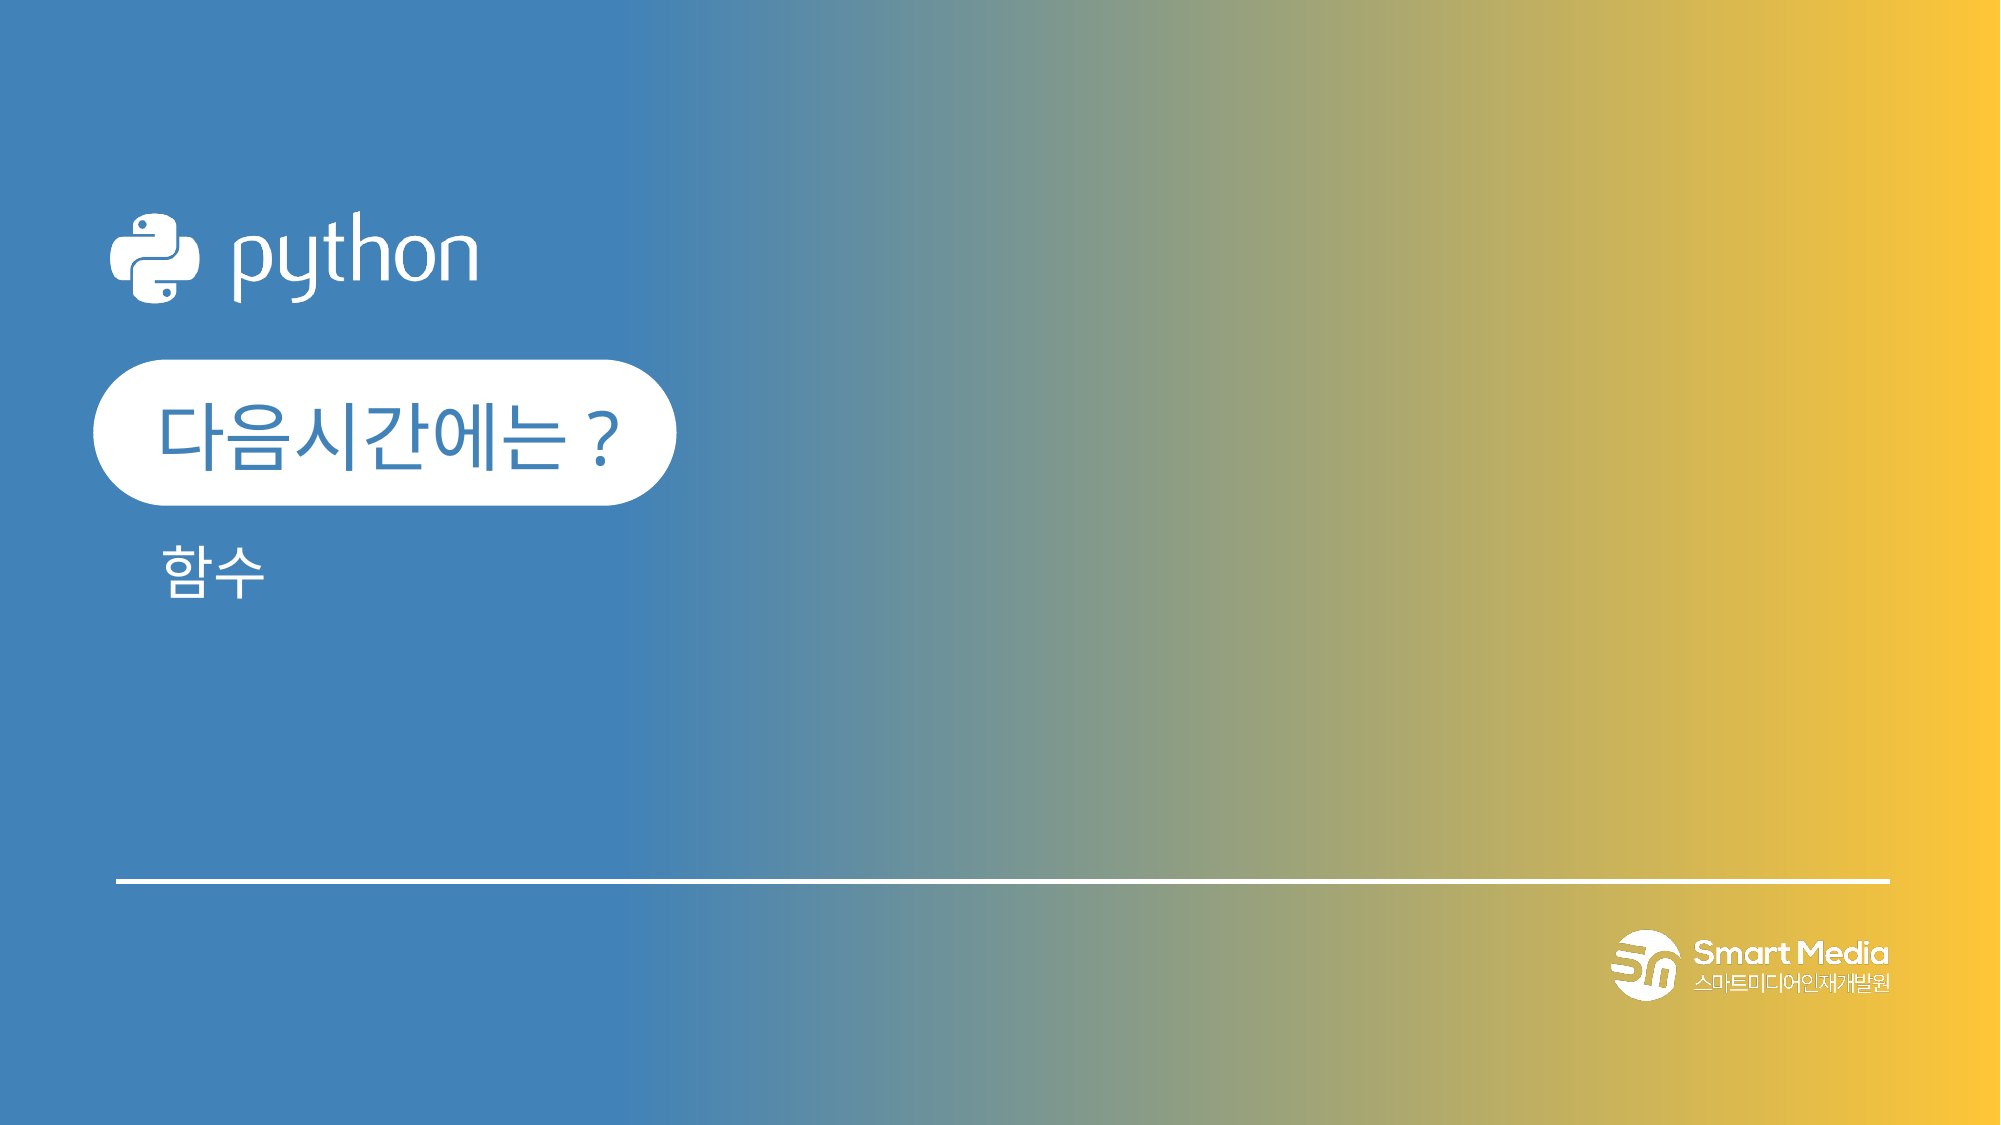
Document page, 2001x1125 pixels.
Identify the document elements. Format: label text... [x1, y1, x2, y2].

text_box 딕셔너리명.get(Key) [1945, 0, 1952, 1125]
picture [1599, 922, 1905, 1008]
picture [97, 199, 493, 320]
text_box 함수 [145, 514, 1177, 614]
